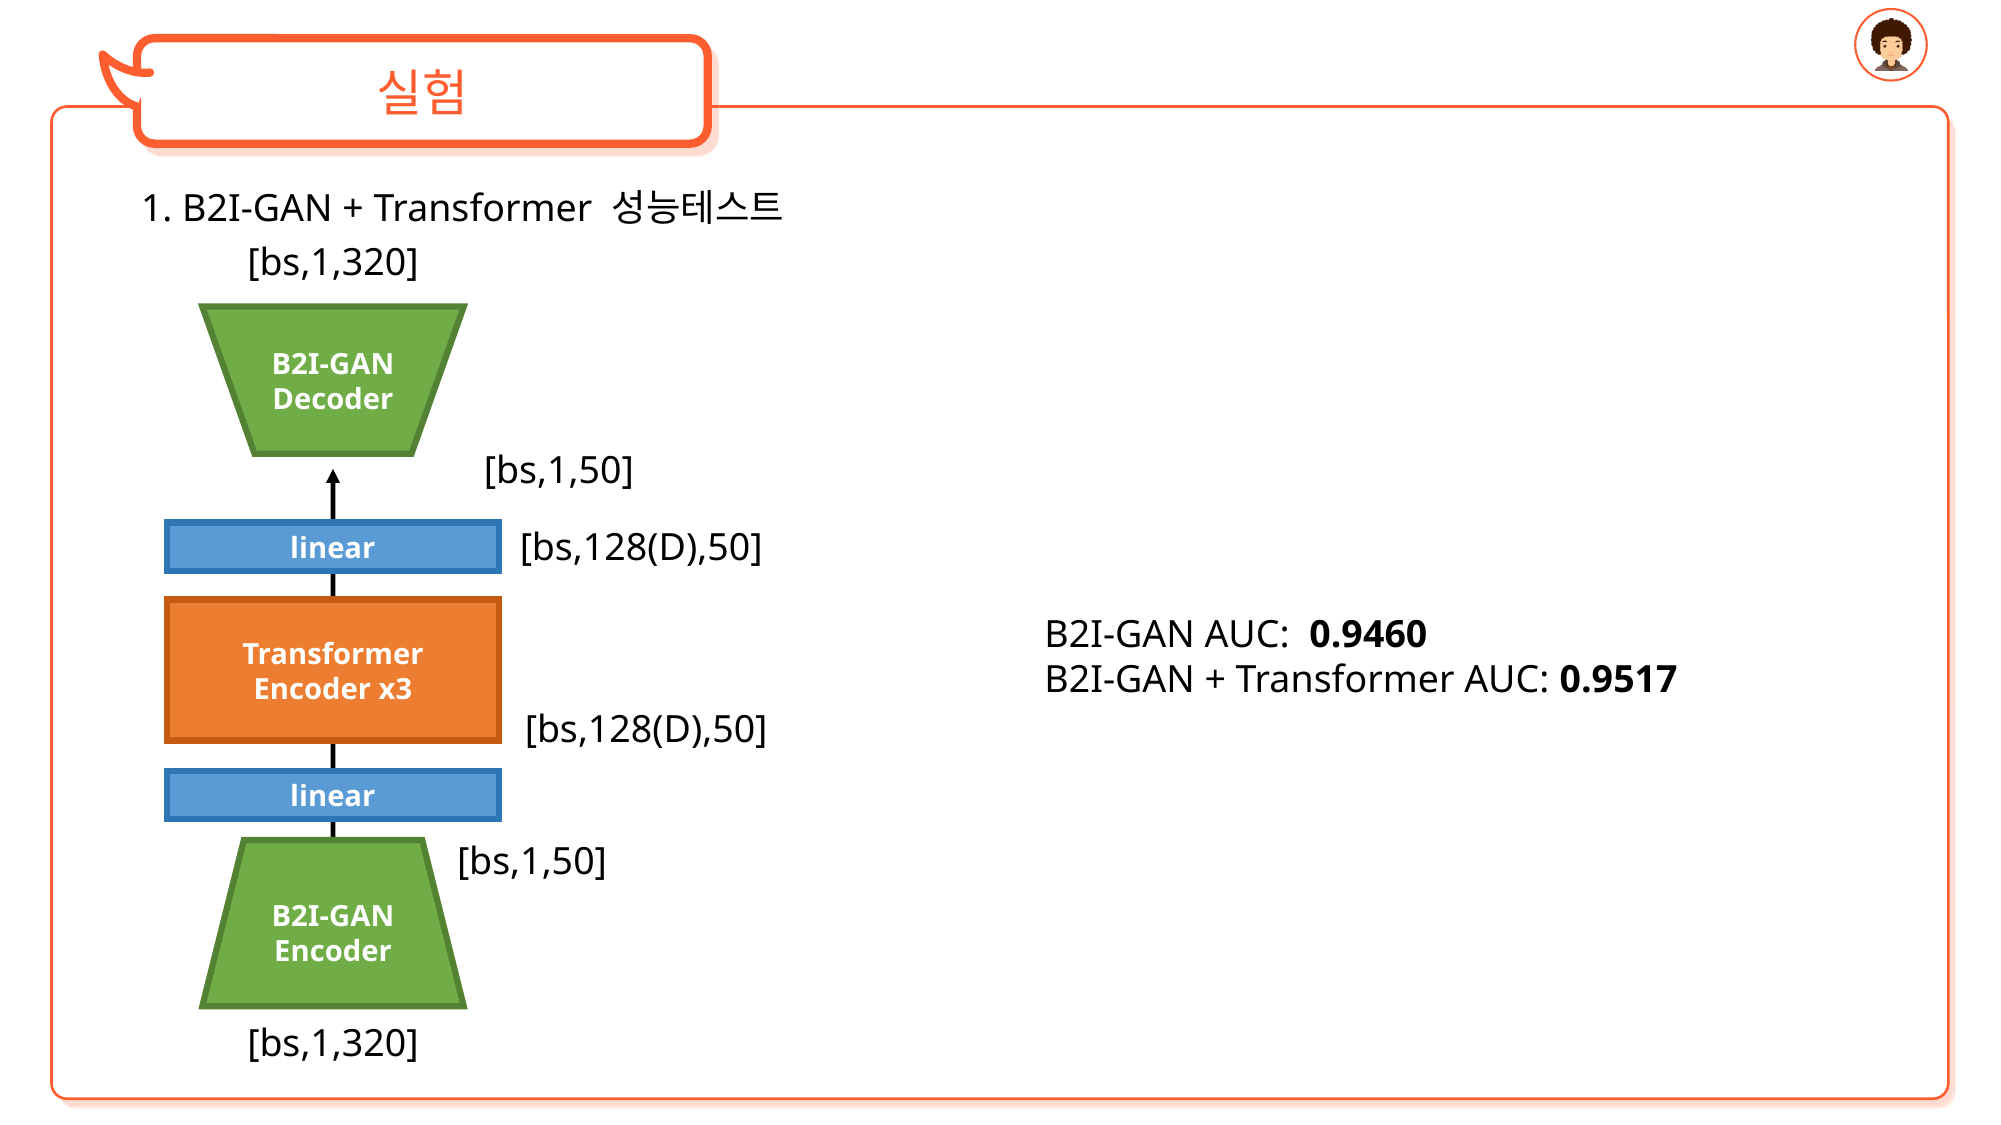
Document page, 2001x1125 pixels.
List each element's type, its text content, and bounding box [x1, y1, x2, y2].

text_box 실험 [135, 37, 709, 145]
text_box linear [166, 770, 332, 820]
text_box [1855, 8, 1927, 81]
text_box B2I-GAN AUC: 0.9460 B2I-GAN + Transformer AUC: 0.9517 [1029, 602, 2000, 753]
text_box [bs,1,320] [188, 231, 478, 291]
text_box B2I-GAN Decoder [200, 305, 466, 455]
text_box [bs,1,320] [188, 1011, 478, 1072]
text_box Transformer Encoder x3 [166, 598, 332, 742]
text_box linear [334, 770, 500, 820]
text_box linear [334, 522, 489, 572]
text_box linear [166, 522, 332, 572]
text_box [50, 105, 1950, 1100]
text_box [bs,128(D),50] [489, 515, 794, 576]
text_box [bs,1,50] [422, 829, 642, 890]
text_box B2I-GAN Encoder [200, 839, 466, 1008]
text_box [101, 53, 152, 108]
text_box [bs,1,50] [449, 438, 669, 499]
text_box 1. B2I-GAN + Transformer 성능테스트 [126, 176, 1000, 236]
text_box [bs,128(D),50] [494, 697, 799, 757]
text_box Transformer Encoder x3 [334, 598, 500, 742]
